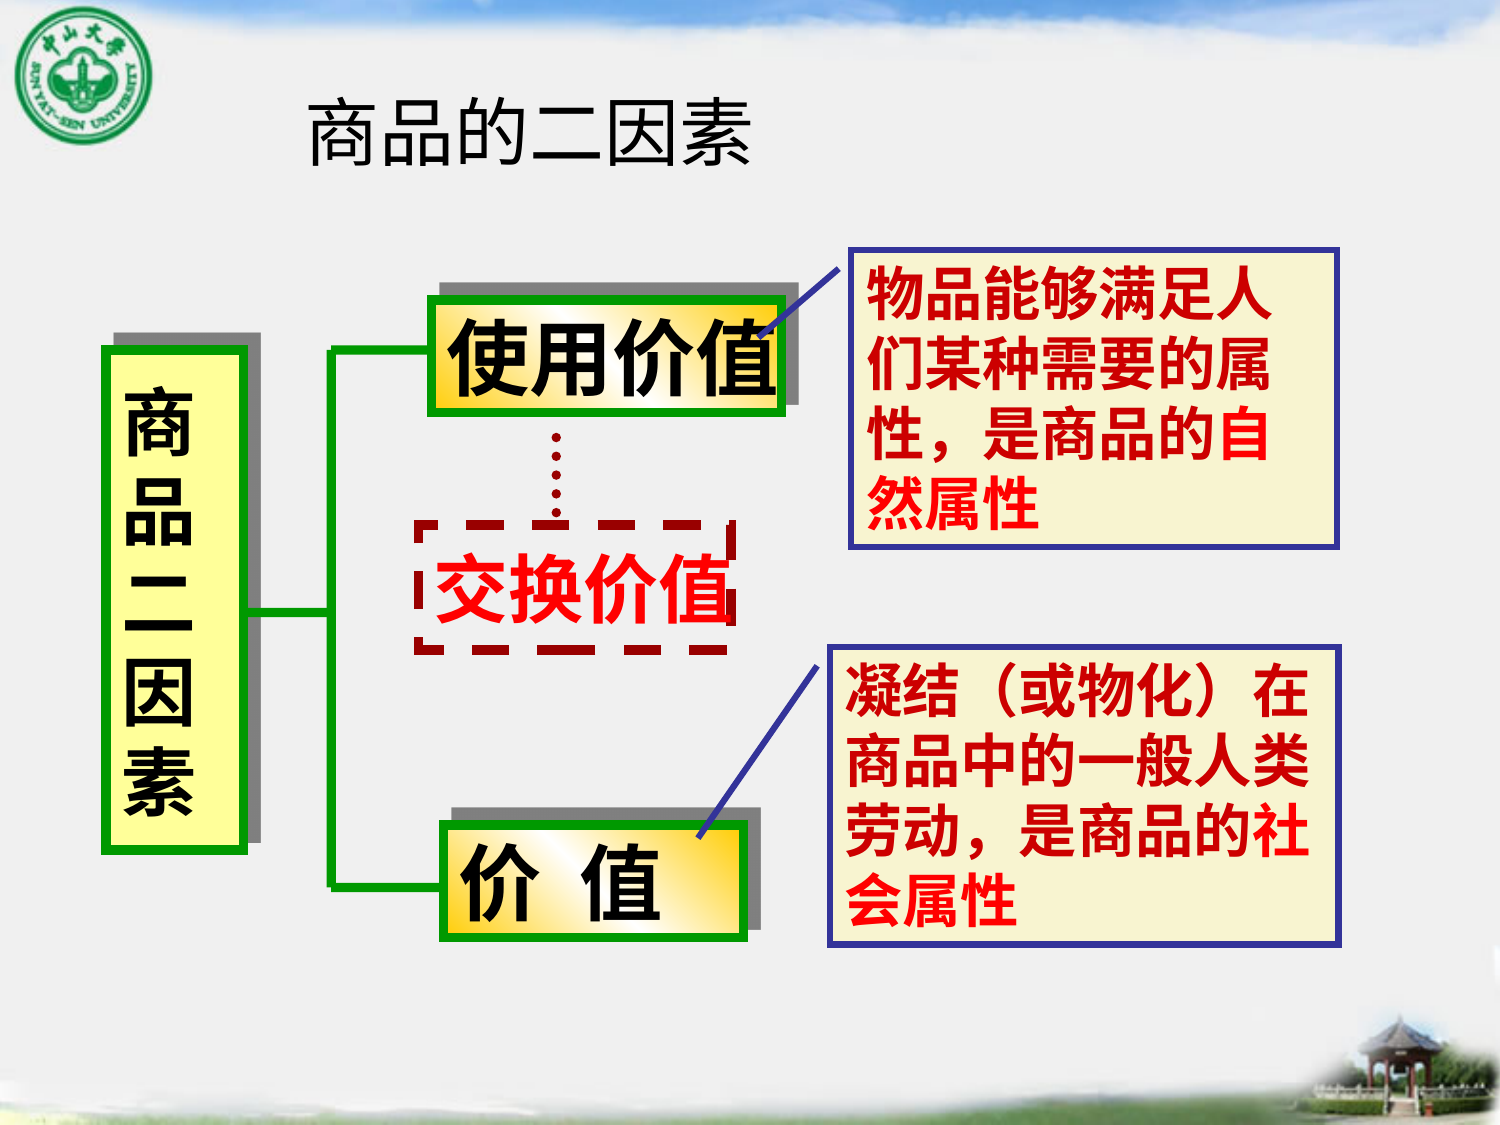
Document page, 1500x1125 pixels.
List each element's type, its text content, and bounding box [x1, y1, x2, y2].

picture [0, 0, 1500, 1125]
text_box 交换价值 [418, 525, 732, 650]
text_box 商品的二因素 [289, 78, 1090, 183]
text_box 价 值 [443, 825, 744, 938]
text_box [112, 144, 1368, 986]
text_box 物品能够满足人们某种需要的属性，是商品的自然属性 [851, 249, 1337, 548]
text_box 使用价值 [431, 299, 782, 413]
text_box 商 品 二 因 素 [106, 350, 244, 850]
text_box 凝结（或物化）在商品中的一般人类劳动，是商品的社会属性 [829, 647, 1339, 945]
